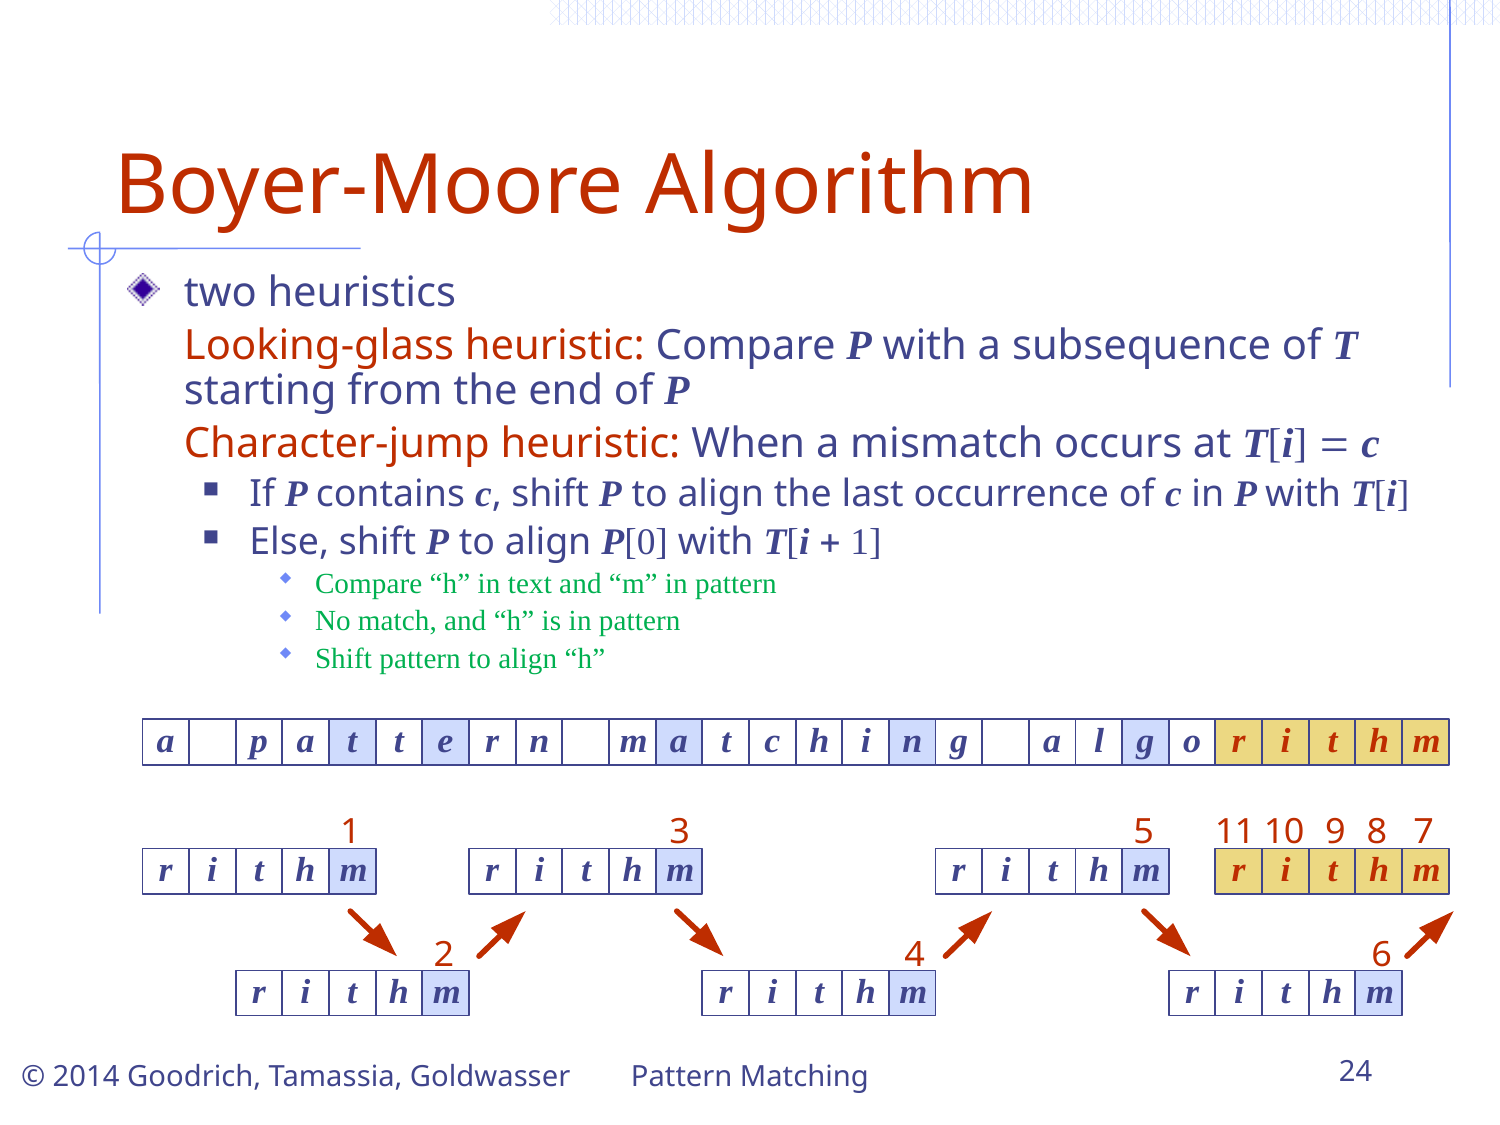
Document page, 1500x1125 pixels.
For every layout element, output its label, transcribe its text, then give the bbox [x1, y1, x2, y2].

footer Pattern Matching [512, 1058, 988, 1101]
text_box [137, 687, 1455, 1051]
title Boyer-Moore Algorithm [99, 50, 1450, 238]
picture [127, 273, 160, 306]
slide_number 24 [1074, 1058, 1388, 1101]
list two heuristics Looking-glass heuristic: Compare P with a subsequence of T starting from the end of P Character-jump heuristic: When a mismatch occurs at T[i] = c If P contains c, shift P to align the last occurrence of c in P with T[i] Else, shift P to align P[0] with T[i + 1] Compare “h” in text and “m” in pattern No match, and “h” is in pattern Shift pattern to align “h” [112, 262, 1450, 688]
